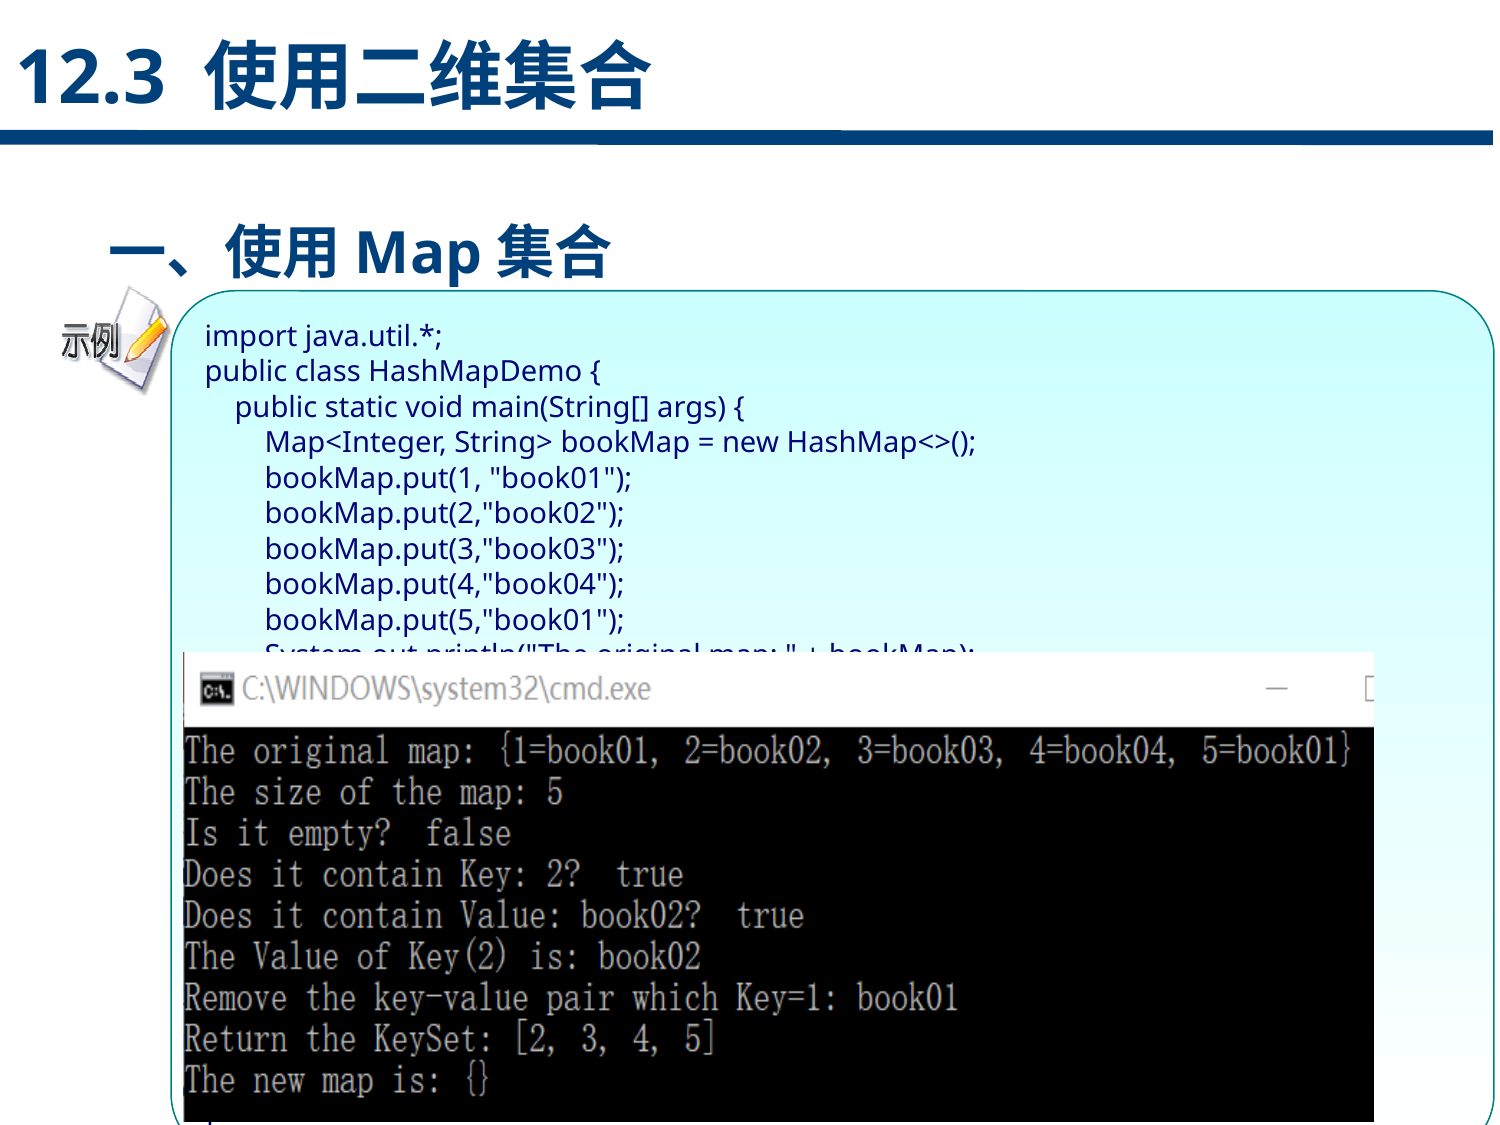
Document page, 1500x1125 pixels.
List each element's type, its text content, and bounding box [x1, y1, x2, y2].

picture [182, 652, 1375, 1122]
text_box 一、使用Map集合 [5, 172, 1317, 293]
picture [52, 283, 172, 398]
text_box import java.util.*; public class HashMapDemo { public static void main(String[] args) { Map<Integer, String> bookMap = new HashMap<>(); bookMap.put(1, "book01"); bookMap.put(2,"book02"); bookMap.put(3,"book03"); bookMap.put(4,"book04"); bookMap.put(5,"book01"); System.out.println("The original map: " + bookMap); System.out.println("The size of the map: " + bookMap.size()); System.out.println("Is it empty? " + bookMap.isEmpty()); System.out.println("Does it contain Key: 2? " + bookMap.containsKey(2)); System.out.println("Does it contain Value: book02? " + bookMap.containsValue("book02")); System.out.println("The Value of Key(2) is: " + bookMap.get(2)); System.out.println("Remove the key-value pair which Key=1: " + bookMap.remove(1)); System.out.println("Return the KeySet: " + bookMap.keySet()); bookMap.clear(); System.out.println("The new map is: " + bookMap); } } [171, 290, 1494, 1125]
text_box 12.3 使用二维集合 [1, 21, 669, 127]
